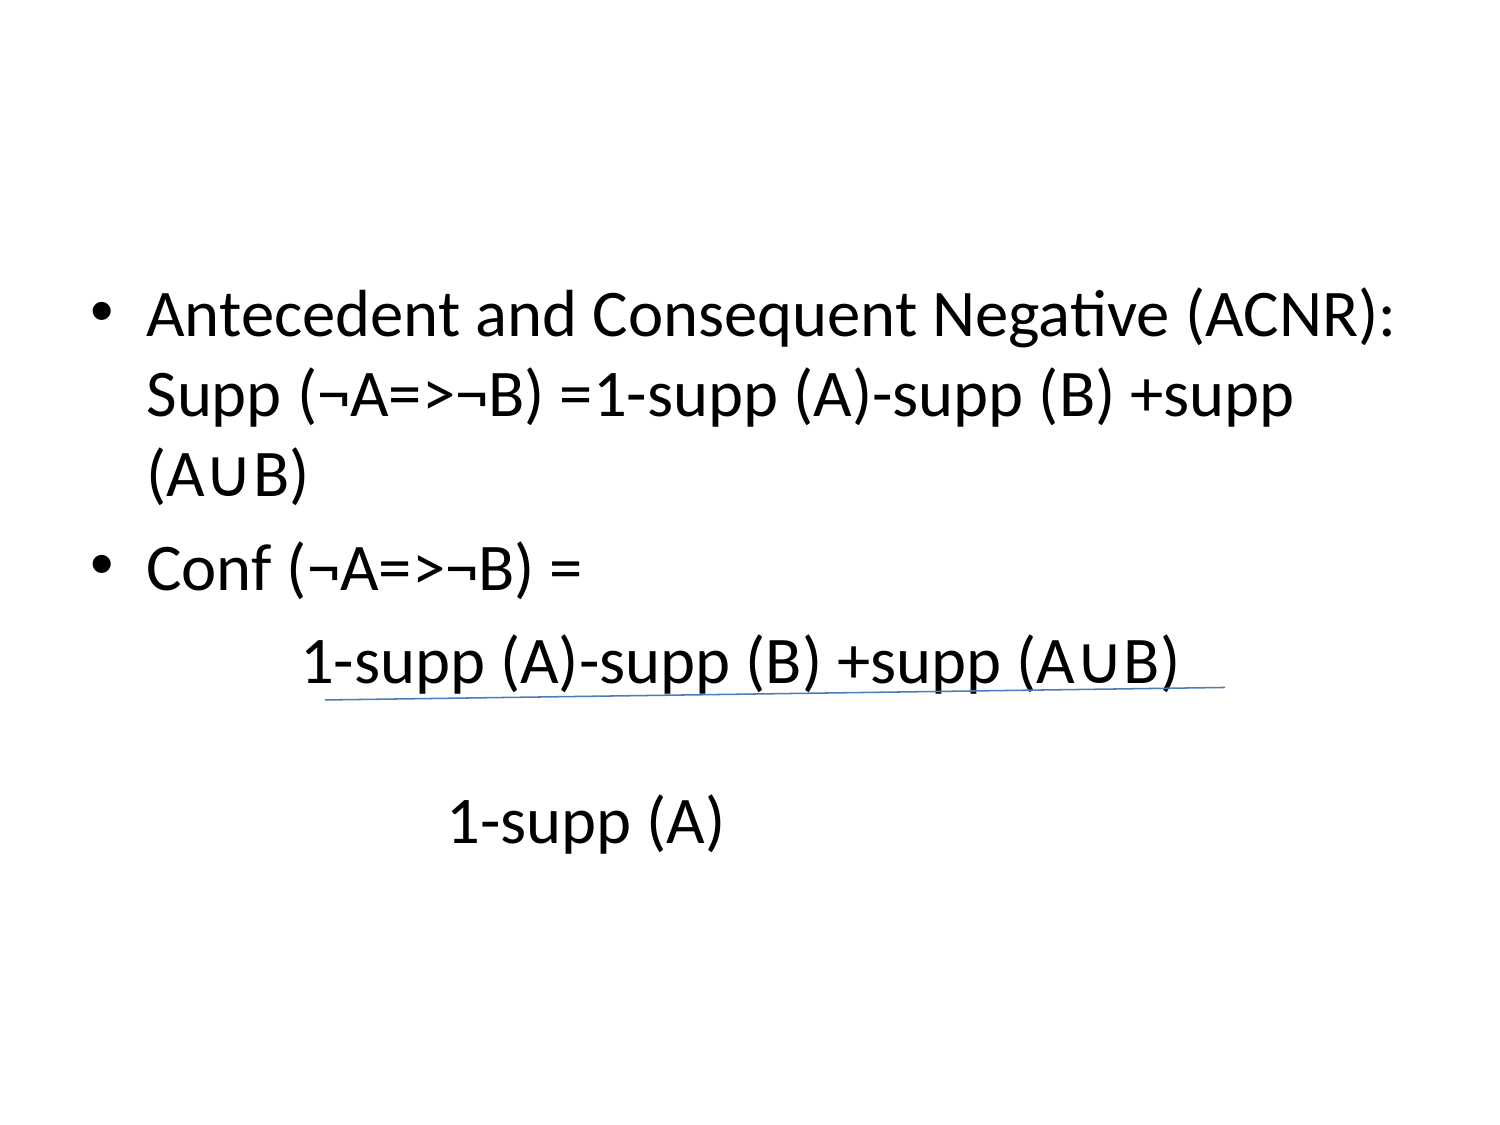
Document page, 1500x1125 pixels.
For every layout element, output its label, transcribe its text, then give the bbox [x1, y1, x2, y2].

list Antecedent and Consequent Negative (ACNR): Supp (¬A=>¬B) =1-supp (A)-supp (B) +supp (A∪B) Conf (¬A=>¬B) = 1-supp (A)-supp (B) +supp (A∪B) 1-supp (A) [75, 262, 1425, 1005]
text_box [324, 687, 1226, 701]
